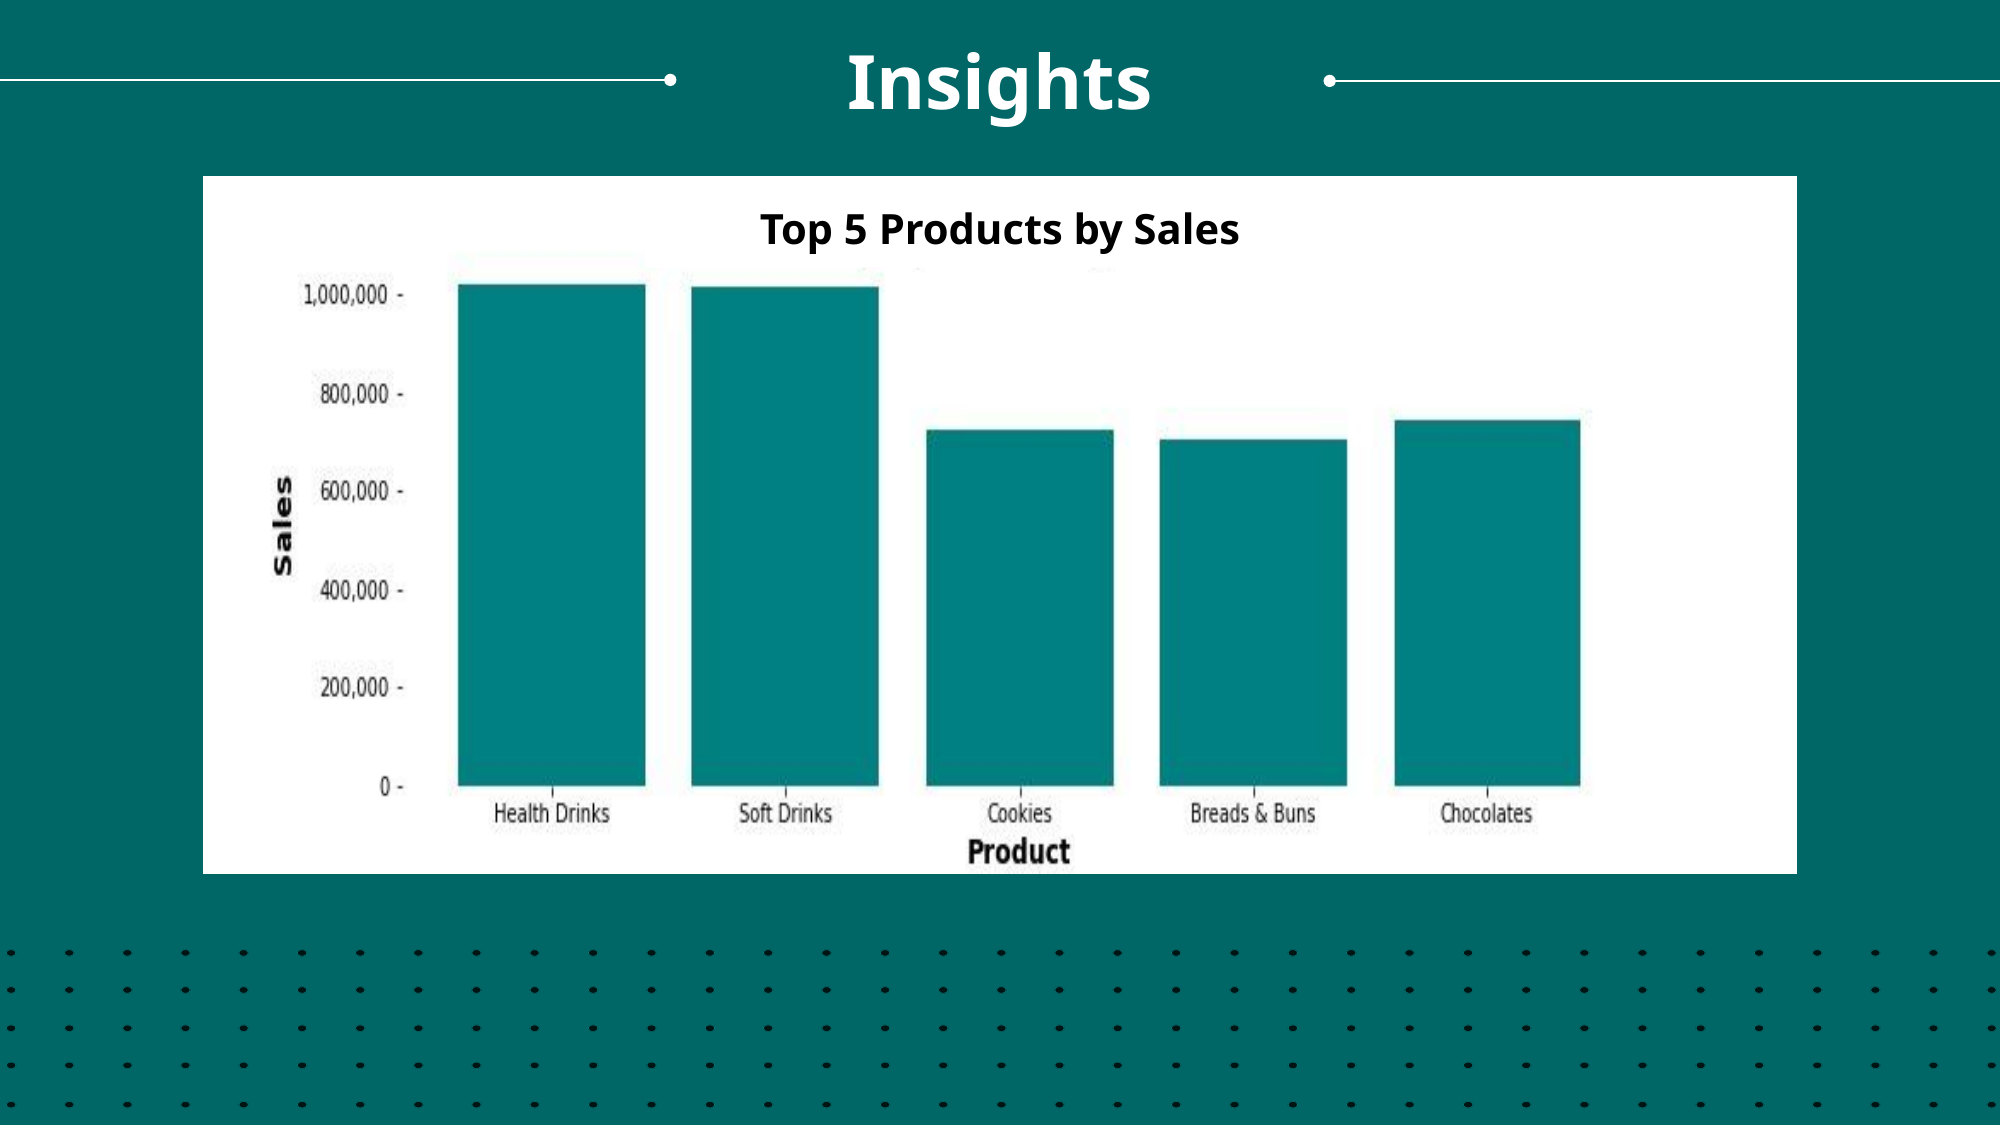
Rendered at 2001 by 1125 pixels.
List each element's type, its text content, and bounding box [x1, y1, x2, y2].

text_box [0, 947, 2000, 1110]
picture [203, 175, 1797, 874]
text_box Insights [687, 26, 1313, 132]
